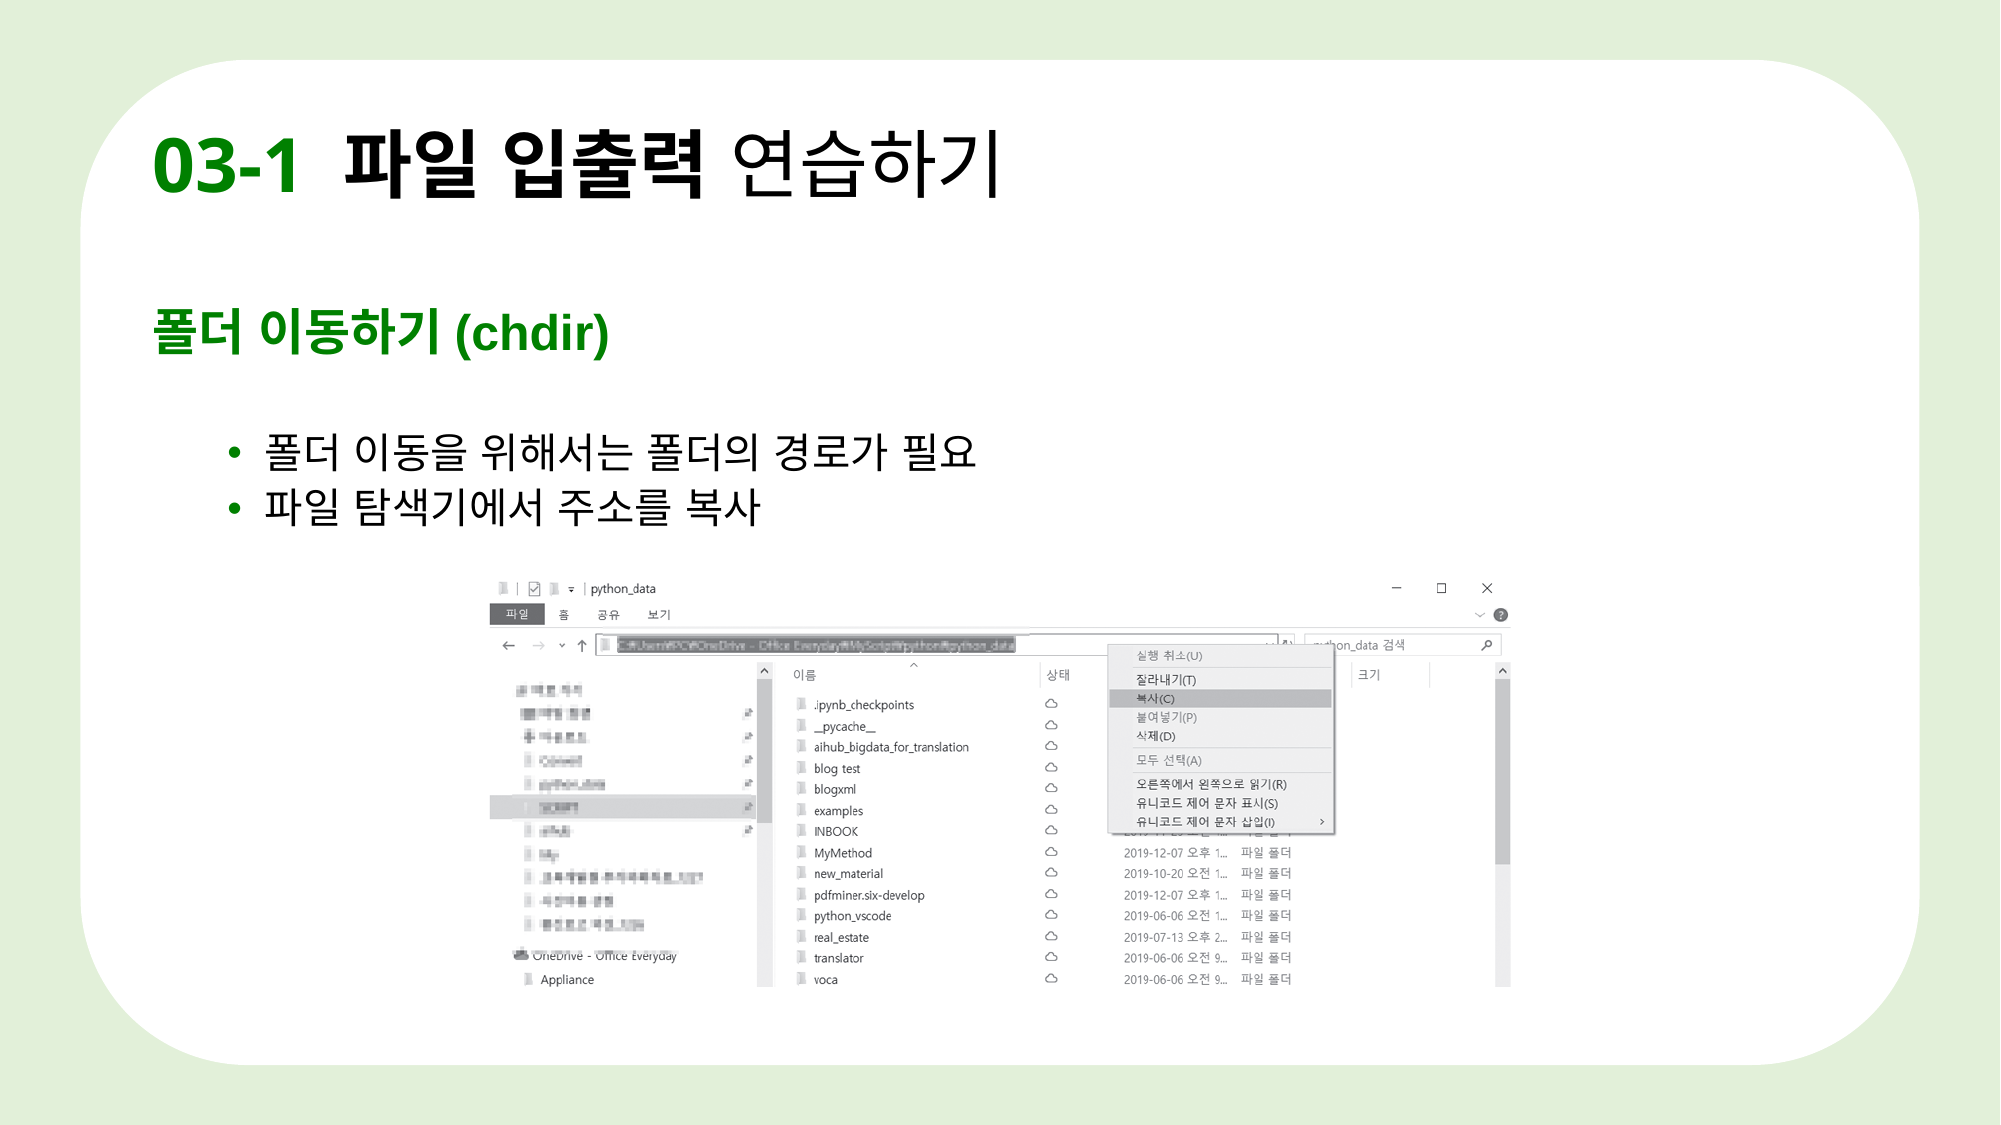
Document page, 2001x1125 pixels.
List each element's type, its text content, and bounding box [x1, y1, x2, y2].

title 03-1 파일 입출력 연습하기 [137, 59, 1863, 278]
list 폴더 이동하기(chdir) 폴더 이동을 위해서는 폴더의 경로가 필요 파일 탐색기에서 주소를 복사 [137, 299, 1863, 1014]
picture [489, 573, 1511, 987]
